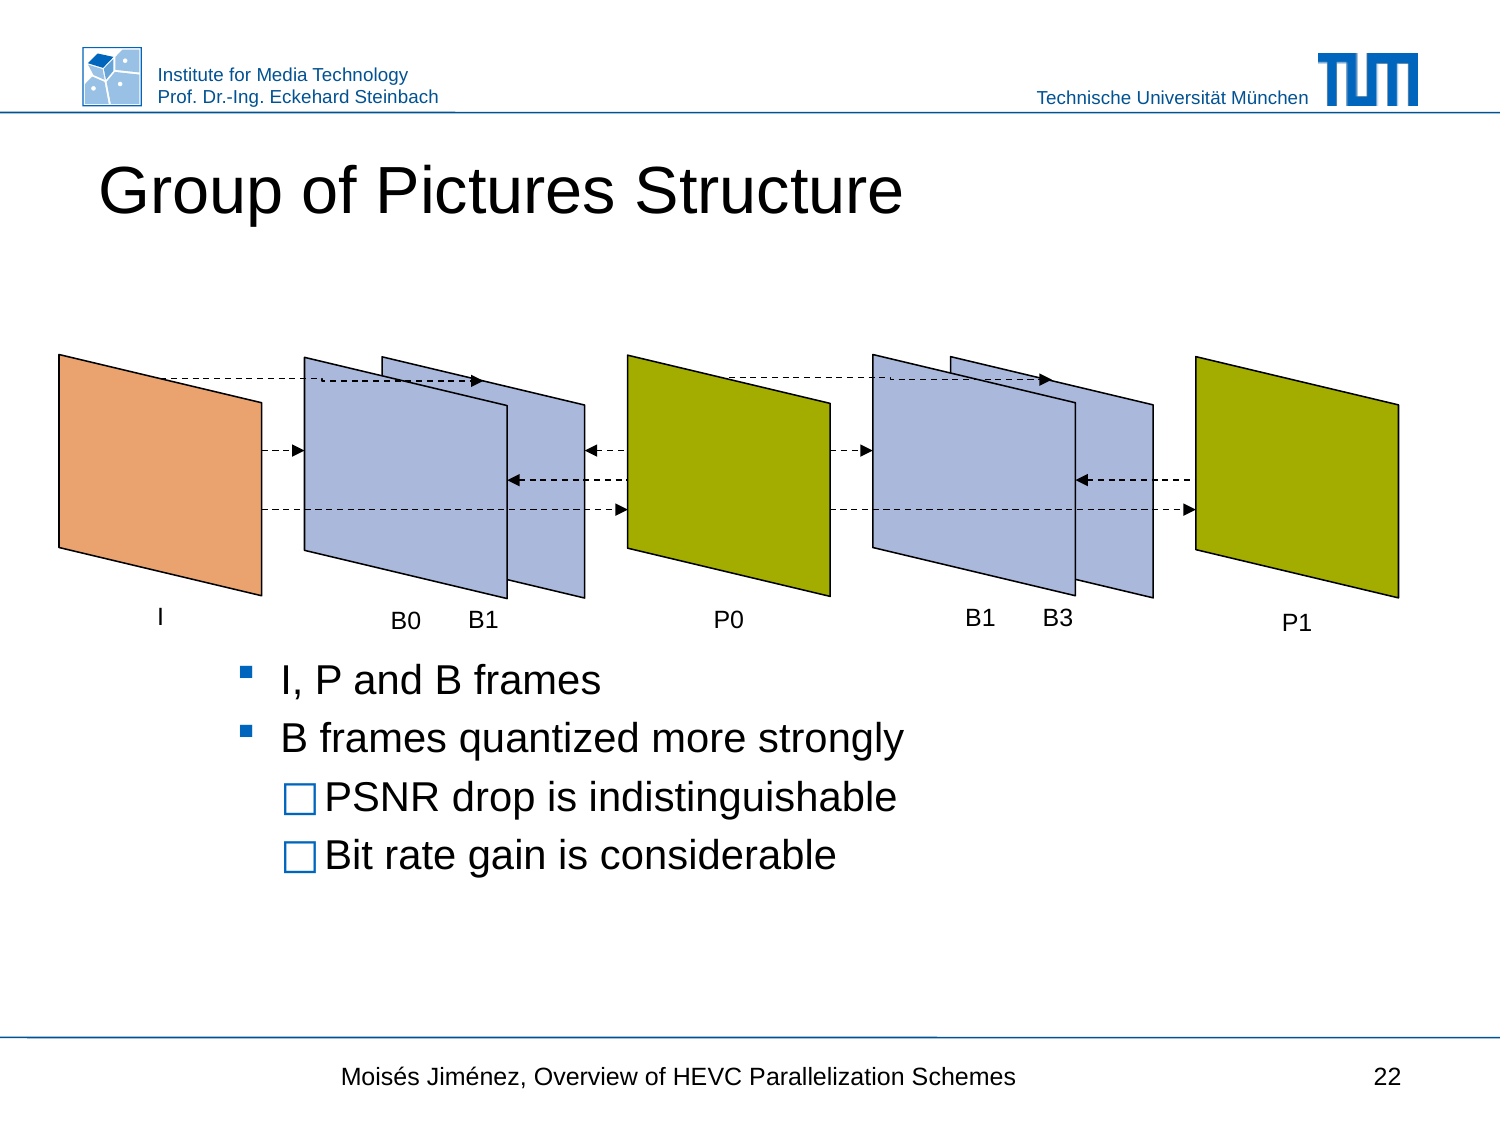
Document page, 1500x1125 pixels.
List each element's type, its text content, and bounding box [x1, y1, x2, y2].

text_box [329, 363, 376, 508]
text_box [627, 355, 831, 597]
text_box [950, 356, 1154, 508]
text_box [872, 518, 945, 565]
title Group of Pictures Structure [83, 139, 1417, 239]
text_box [320, 217, 324, 542]
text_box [381, 356, 585, 508]
text_box P1 [1266, 598, 1328, 644]
text_box B1 [950, 605, 1011, 639]
text_box [304, 518, 376, 568]
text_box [381, 518, 585, 599]
text_box [304, 357, 315, 508]
text_box [58, 354, 262, 596]
text_box B3 [1027, 606, 1089, 639]
slide_number 22 [1219, 1049, 1417, 1101]
text_box B0 [375, 596, 437, 642]
text_box [1195, 356, 1399, 598]
text_box I [141, 593, 179, 639]
picture [1318, 53, 1418, 106]
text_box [888, 216, 892, 541]
list I, P and B frames B frames quantized more strongly PSNR drop is indistinguishable Bit rate gain is considerable [221, 645, 1278, 963]
text_box [872, 354, 883, 508]
text_box B1 [453, 607, 514, 642]
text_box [950, 518, 1154, 599]
text_box P0 [698, 596, 759, 641]
text_box [896, 360, 945, 508]
footer Moisés Jiménez, Overview of HEVC Parallelization Schemes [325, 1049, 1174, 1101]
